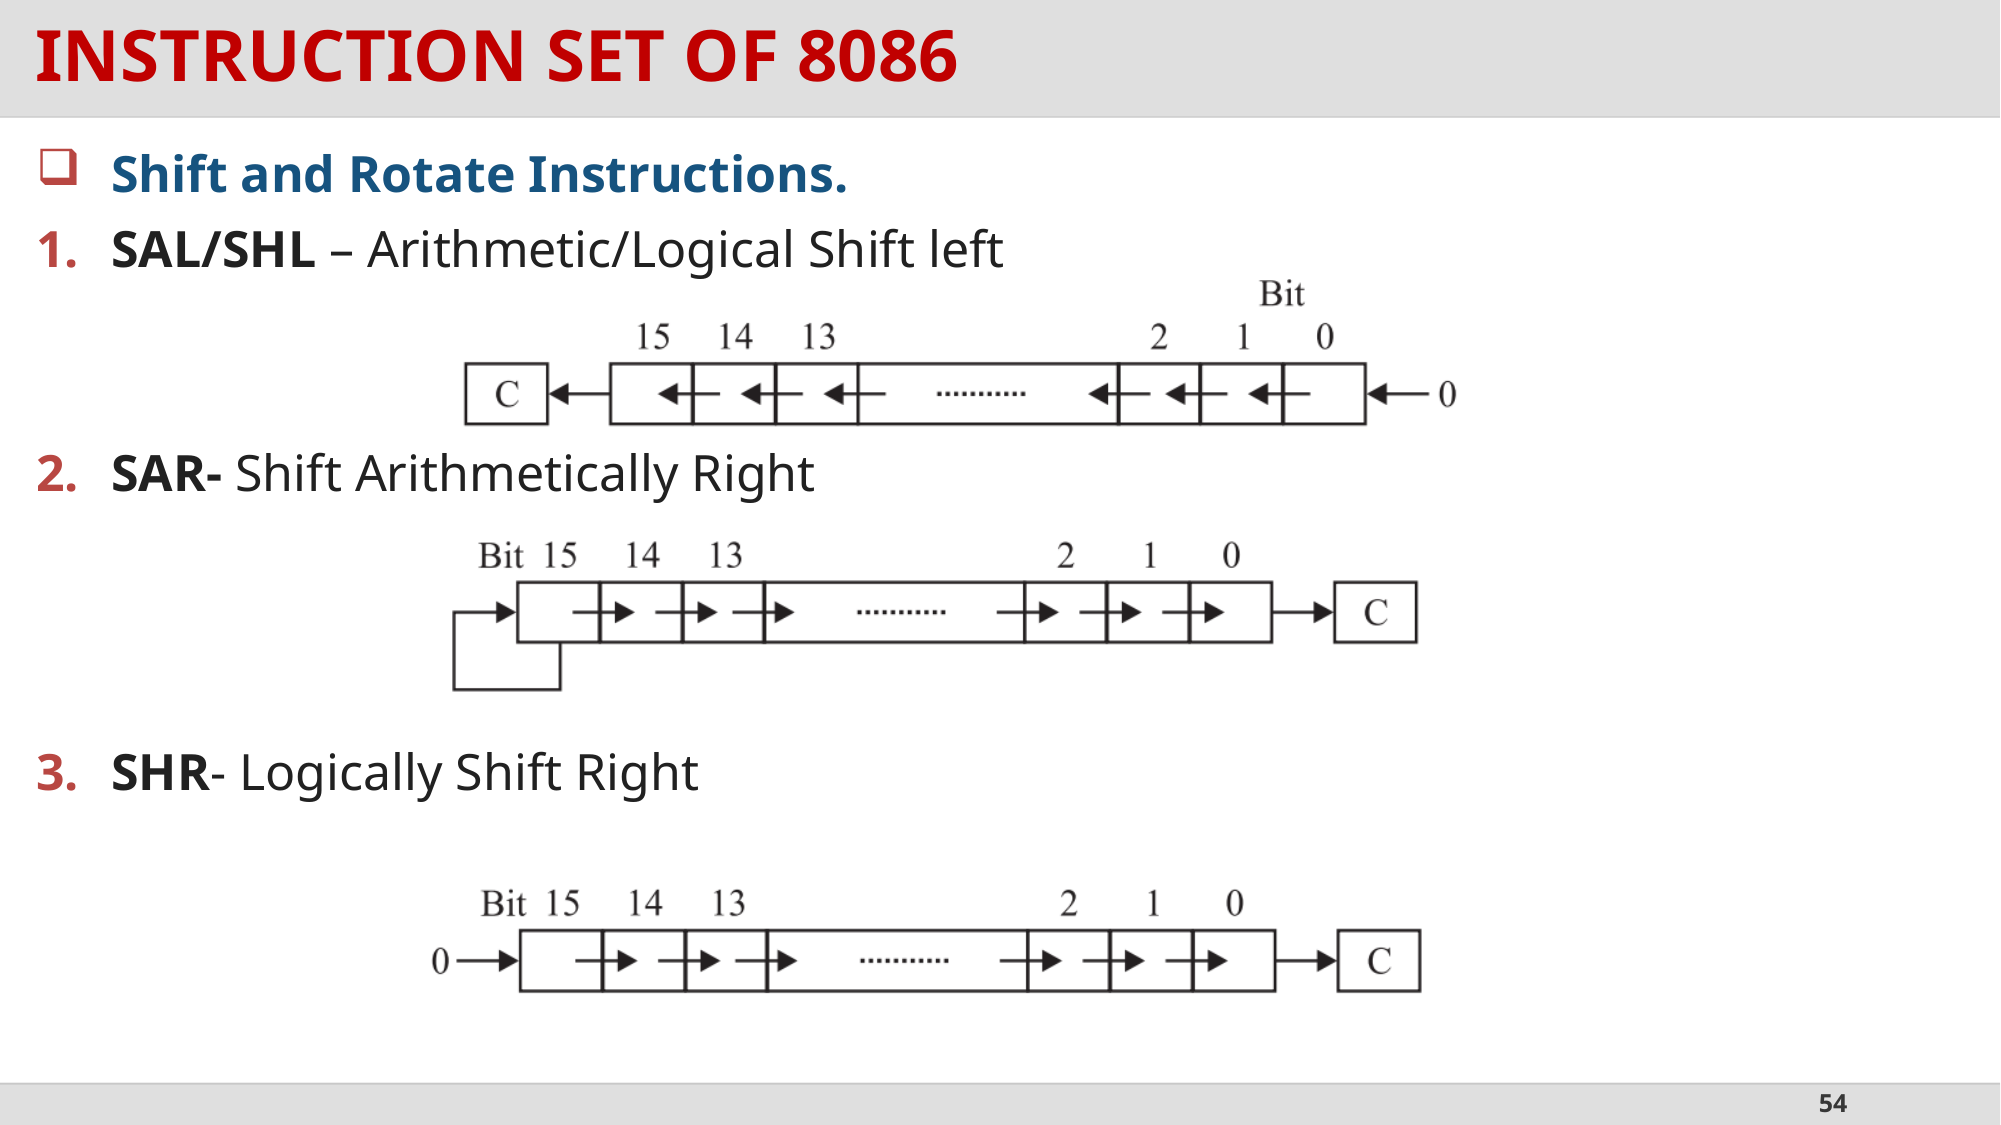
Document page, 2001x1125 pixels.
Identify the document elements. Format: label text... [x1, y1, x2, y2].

picture [441, 279, 1465, 439]
title INSTRUCTION SET OF 8086 [0, 0, 2000, 117]
picture [419, 881, 1443, 1007]
list Shift and Rotate Instructions. SAL/SHL – Arithmetic/Logical Shift left SAR- Shift Arithmetically Right SHR- Logically Shift Right [21, 141, 1988, 1063]
picture [431, 529, 1435, 702]
